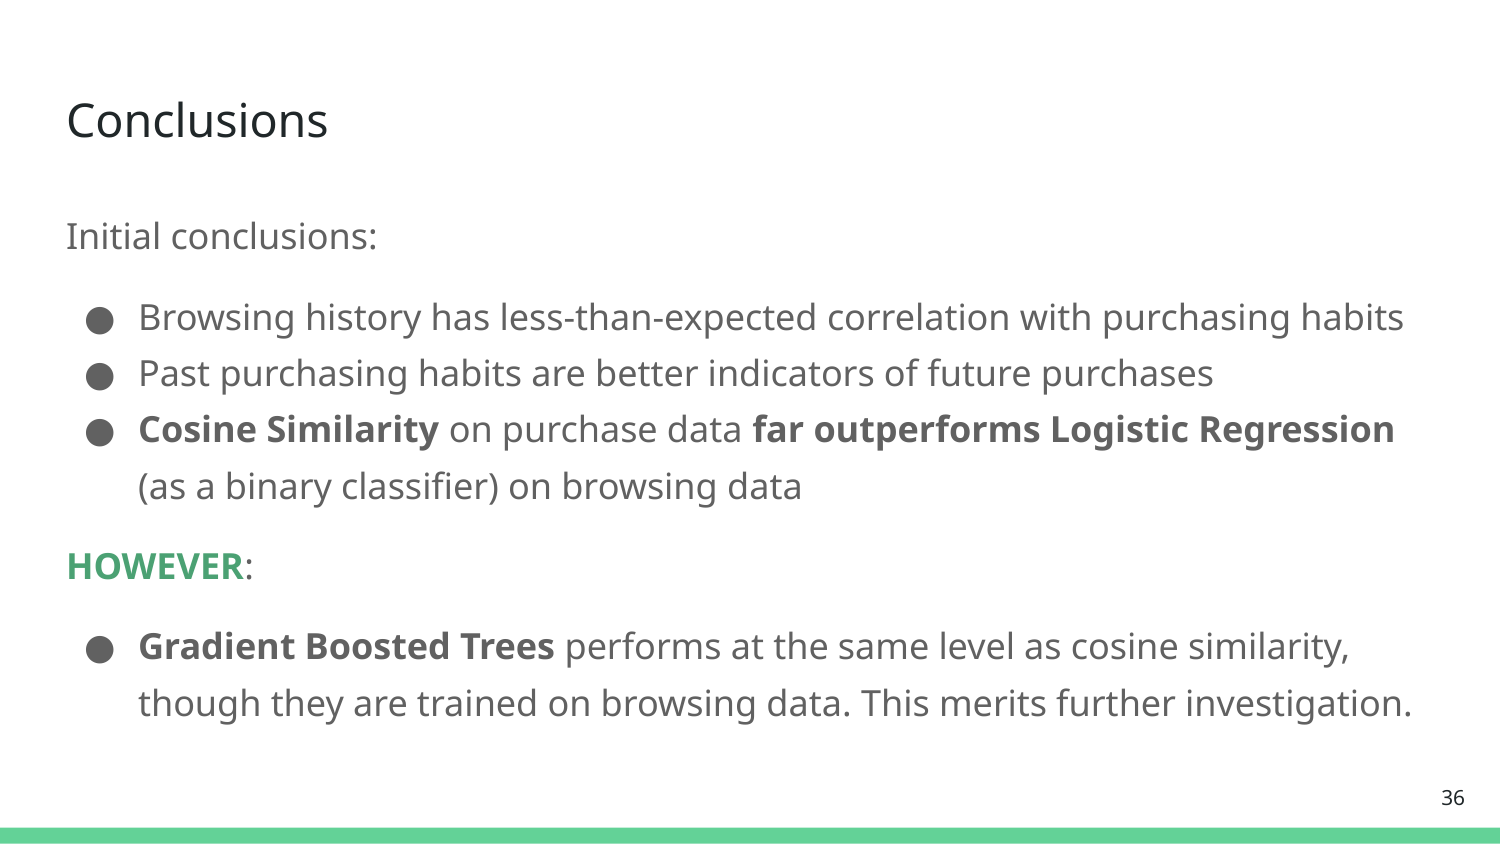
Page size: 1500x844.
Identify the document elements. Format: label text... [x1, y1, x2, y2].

title Conclusions [51, 72, 1449, 167]
slide_number 36 [1389, 764, 1480, 830]
list Initial conclusions: Browsing history has less-than-expected correlation with purchasing habits Past purchasing habits are better indicators of future purchases Cosine Similarity on purchase data far outperforms Logistic Regression (as a binary classifier) on browsing data HOWEVER: Gradient Boosted Trees performs at the same level as cosine similarity, though they are trained on browsing data. This merits further investigation. [51, 189, 1449, 750]
